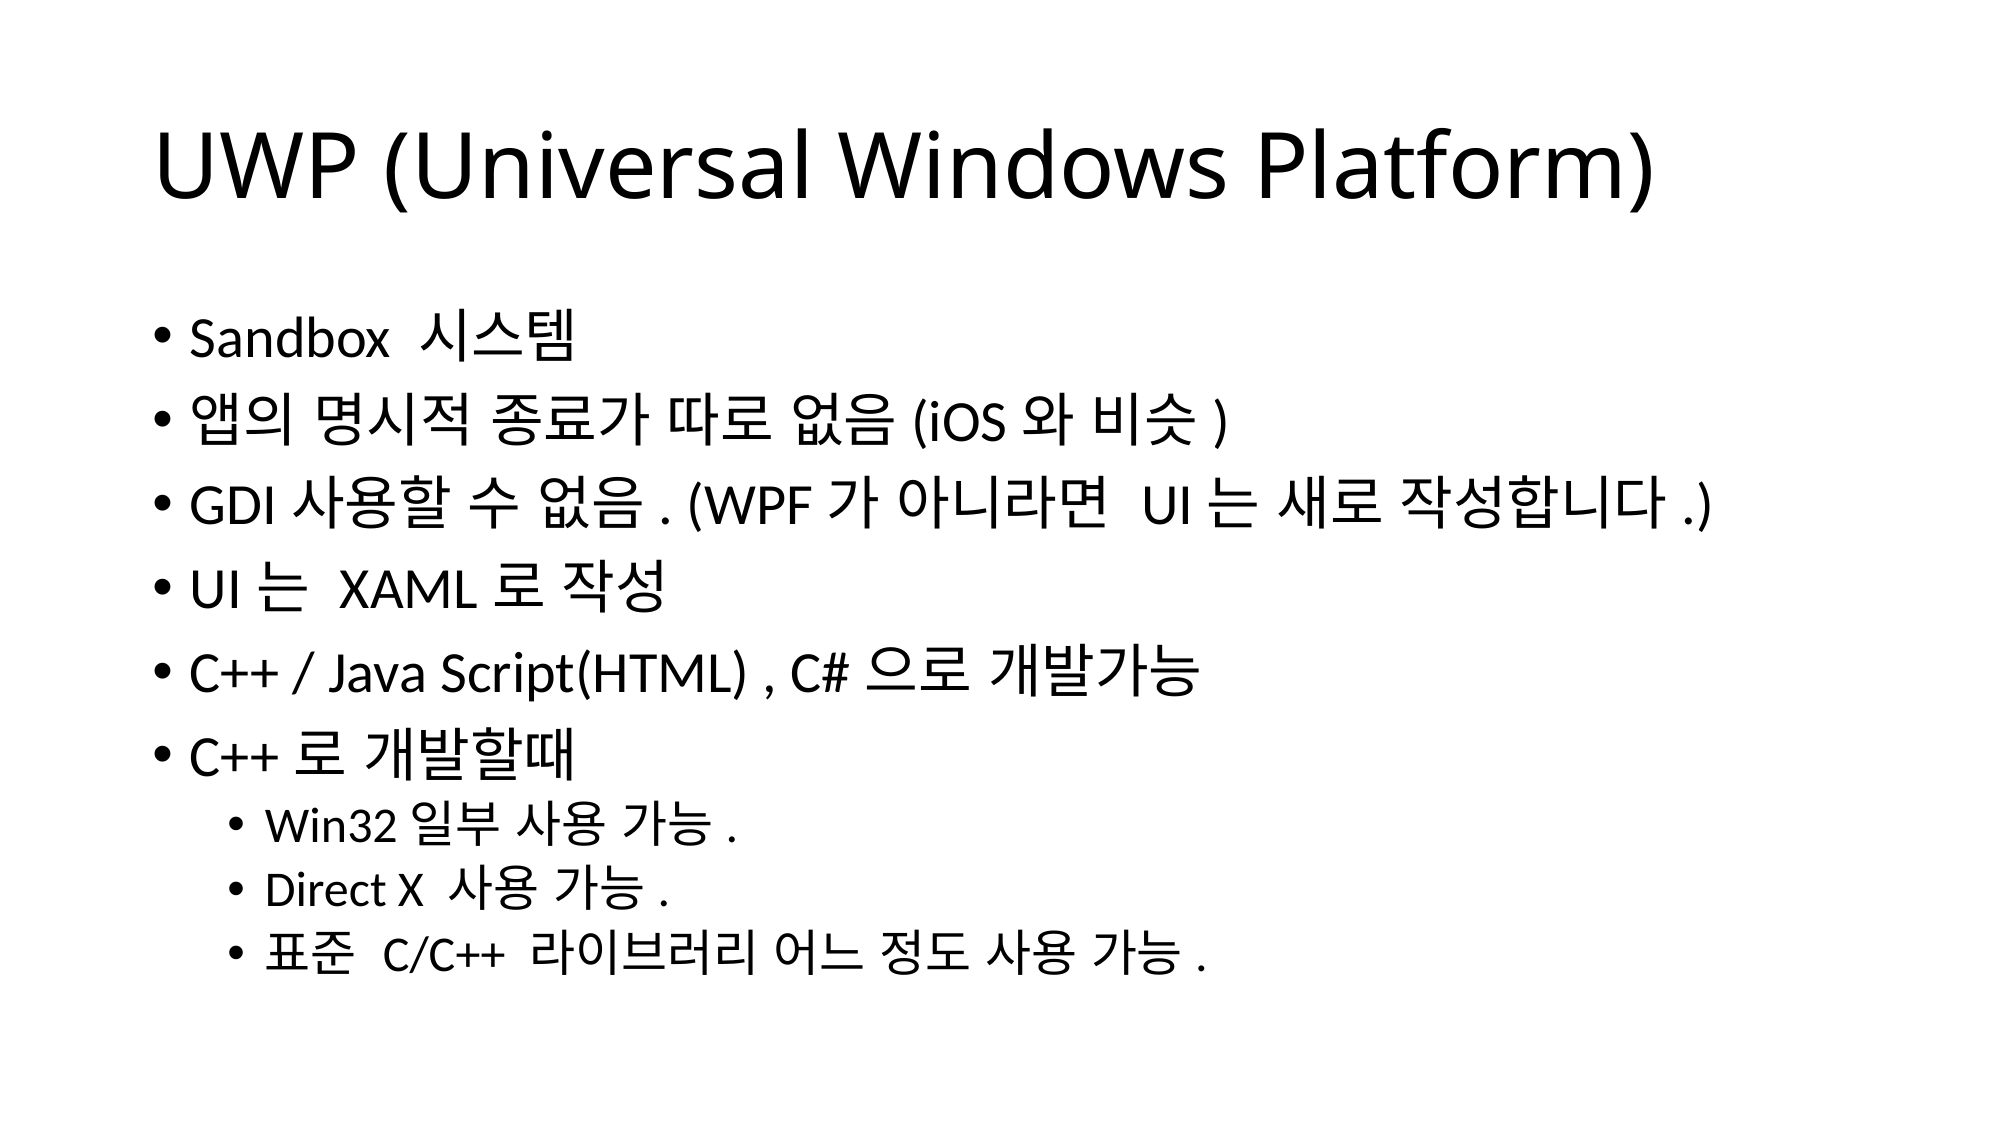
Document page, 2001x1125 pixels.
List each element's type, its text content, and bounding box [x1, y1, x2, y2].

list Sandbox 시스템 앱의 명시적 종료가 따로 없음(iOS와 비슷) GDI사용할 수 없음. (WPF가 아니라면 UI는 새로 작성합니다.) UI는 XAML로 작성 C++ / Java Script(HTML) , C#으로 개발가능 C++로 개발할때 Win32일부 사용 가능. Direct X 사용 가능. 표준 C/C++ 라이브러리 어느 정도 사용 가능. [137, 299, 1863, 1014]
title UWP (Universal Windows Platform) [137, 59, 1863, 278]
